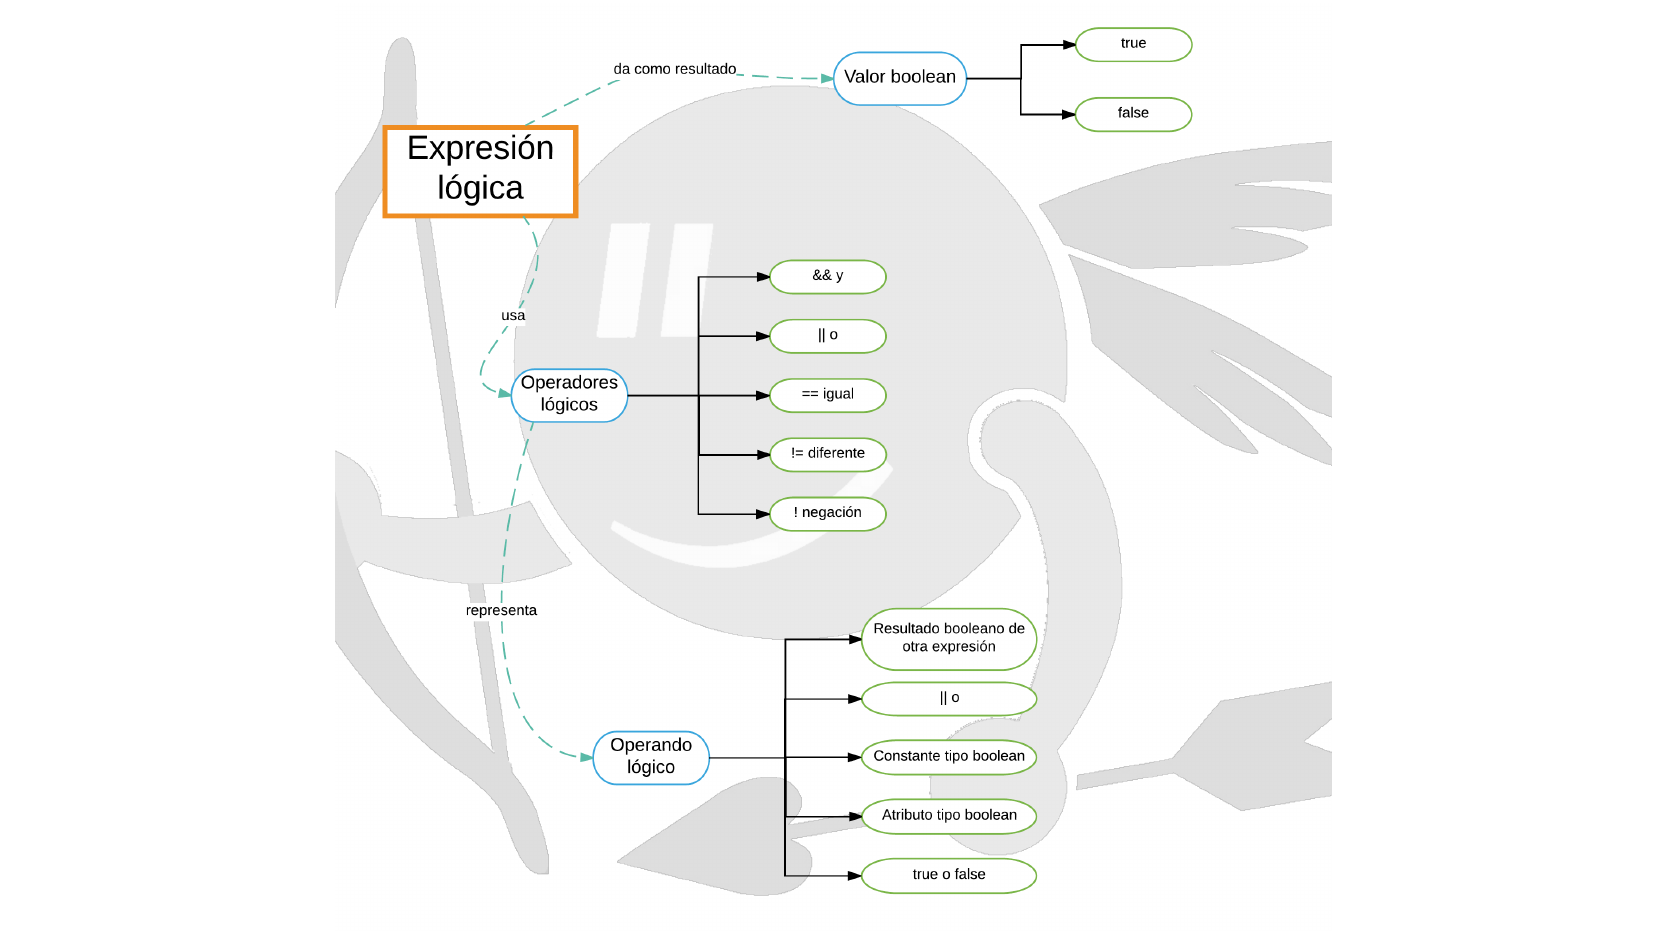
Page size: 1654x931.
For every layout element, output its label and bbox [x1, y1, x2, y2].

picture [334, 3, 1332, 931]
